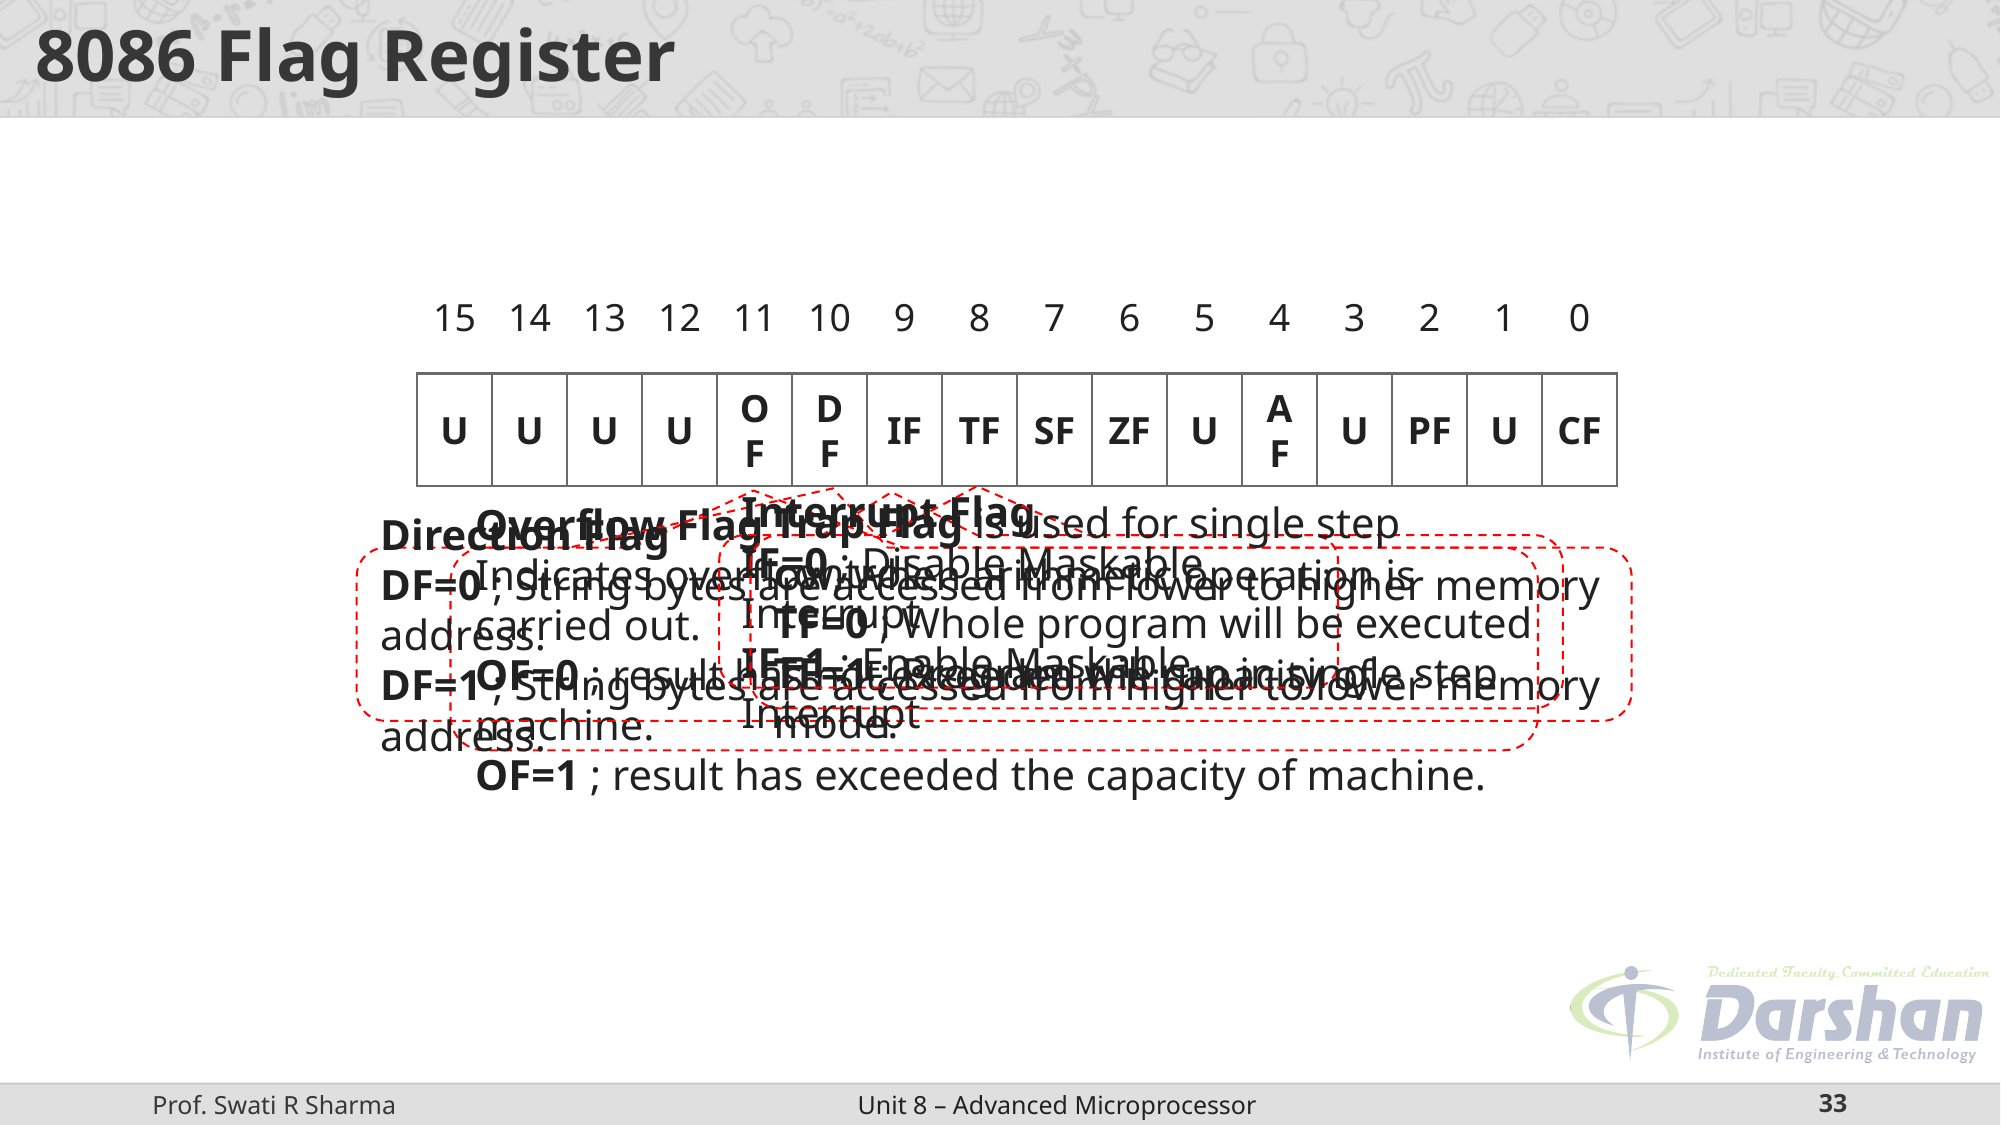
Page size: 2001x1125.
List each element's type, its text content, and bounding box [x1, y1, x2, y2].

text_box 5 [1166, 259, 1241, 372]
text_box 11 [716, 259, 791, 372]
text_box Interrupt Flag IF=0 ; Disable Maskable Interrupt IF=1 ; Enable Maskable Interrupt [718, 534, 771, 689]
text_box 1 [1466, 259, 1541, 372]
text_box Overflow Flag Indicates overflow, when arithmetic operation is carried out. OF=0 ; result has not exceeded the capacity of machine. OF=1 ; result has exceeded the capacity of machine. [449, 721, 1539, 752]
text_box 10 [791, 259, 866, 372]
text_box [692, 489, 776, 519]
text_box U [416, 372, 491, 487]
text_box 3 [1316, 259, 1391, 372]
text_box 12 [641, 259, 716, 372]
text_box 13 [566, 259, 641, 372]
text_box 0 [1541, 259, 1618, 372]
text_box Trap Flag is used for single step control. TF=0 ; Whole program will be executed TF=1 ; Program will run in single step mode. [749, 485, 1564, 710]
text_box TF [941, 372, 1016, 487]
text_box 4 [1241, 259, 1316, 372]
text_box ZF [1091, 372, 1166, 487]
text_box U [566, 372, 641, 487]
table_cell [1570, 966, 1990, 1063]
text_box SF [1016, 372, 1091, 487]
text_box Direction Flag DF=0 ; String bytes are accessed from lower to higher memory address. DF=1 ; String bytes are accessed from higher to lower memory address. [355, 487, 1633, 722]
text_box 2 [1391, 259, 1466, 372]
text_box U [1166, 372, 1241, 487]
text_box 9 [866, 259, 941, 372]
text_box DF [791, 372, 866, 487]
text_box 7 [1016, 259, 1091, 372]
text_box 15 [416, 259, 491, 372]
title 8086 Flag Register [0, 0, 2000, 117]
text_box CF [1541, 372, 1618, 487]
text_box Interrupt Flag IF=0 ; Disable Maskable Interrupt IF=1 ; Enable Maskable Interrupt [822, 492, 930, 535]
text_box PF [1391, 372, 1466, 487]
text_box U [1316, 372, 1391, 487]
text_box 14 [491, 259, 566, 372]
text_box 6 [1091, 259, 1166, 372]
text_box OF [716, 372, 791, 487]
text_box IF [866, 372, 941, 487]
text_box AF [1241, 372, 1316, 487]
text_box U [641, 372, 716, 487]
text_box 8 [941, 259, 1016, 372]
text_box U [491, 372, 566, 487]
text_box U [1466, 372, 1541, 487]
